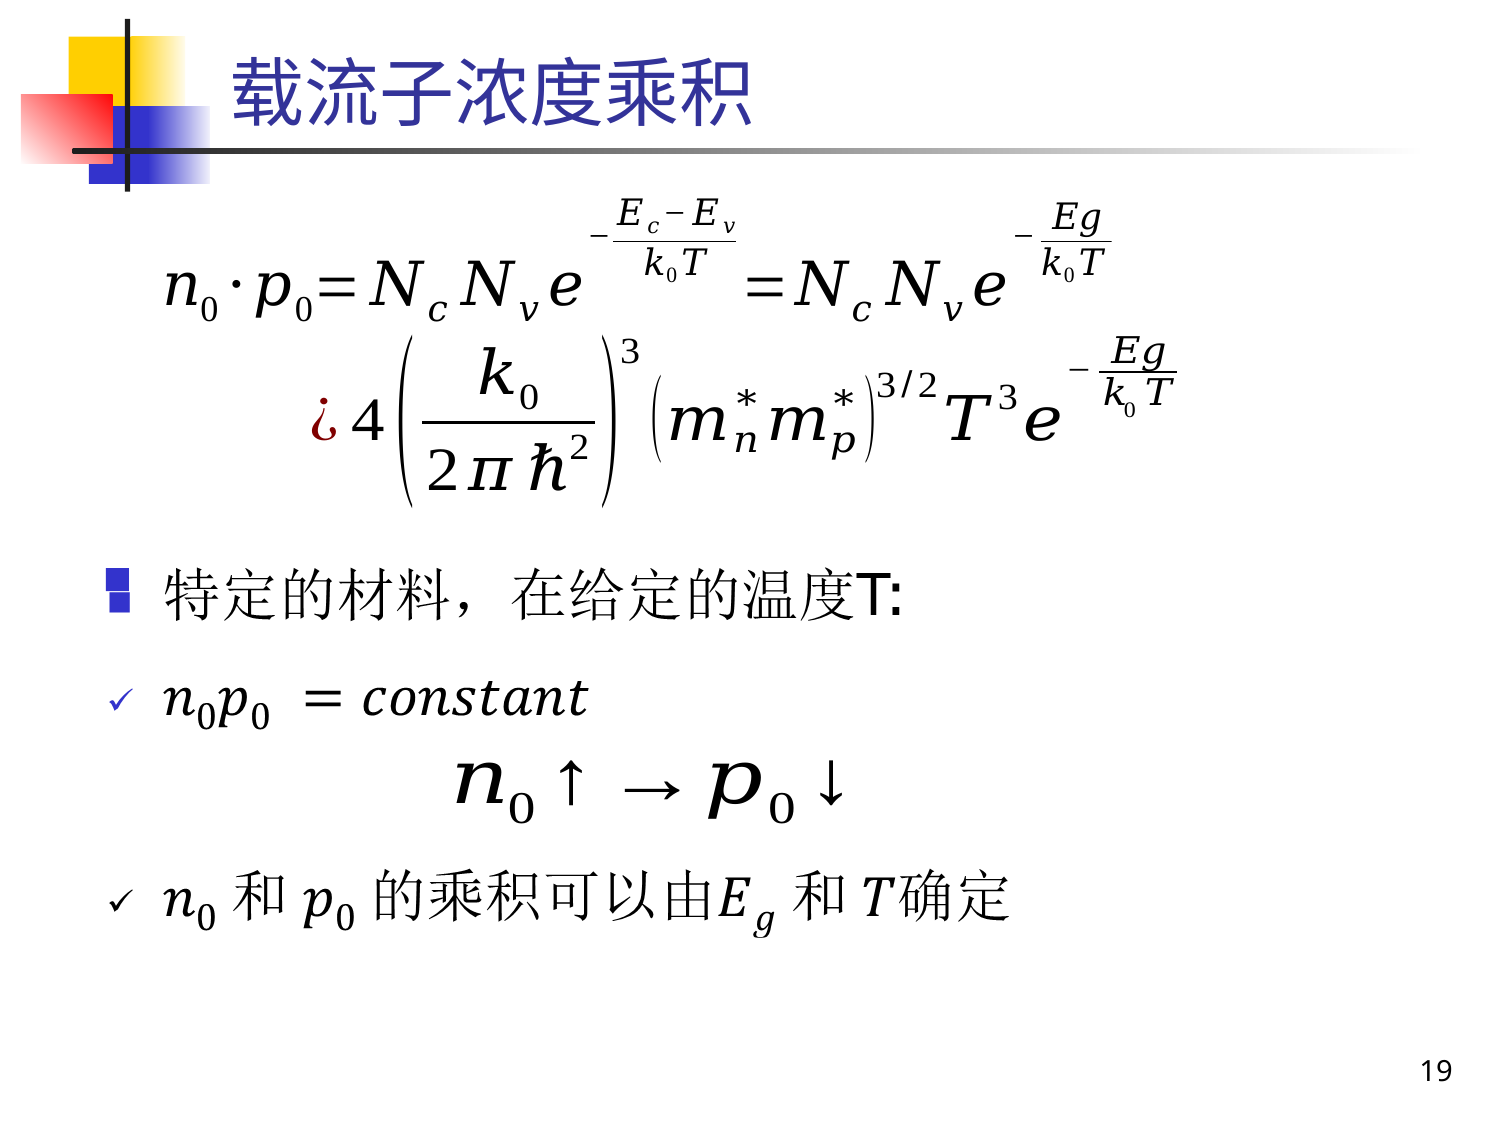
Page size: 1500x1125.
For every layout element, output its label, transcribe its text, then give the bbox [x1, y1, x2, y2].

list [87, 537, 1400, 938]
slide_number 19 [1155, 1024, 1468, 1100]
text_box 载流子浓度乘积 [215, 38, 770, 143]
